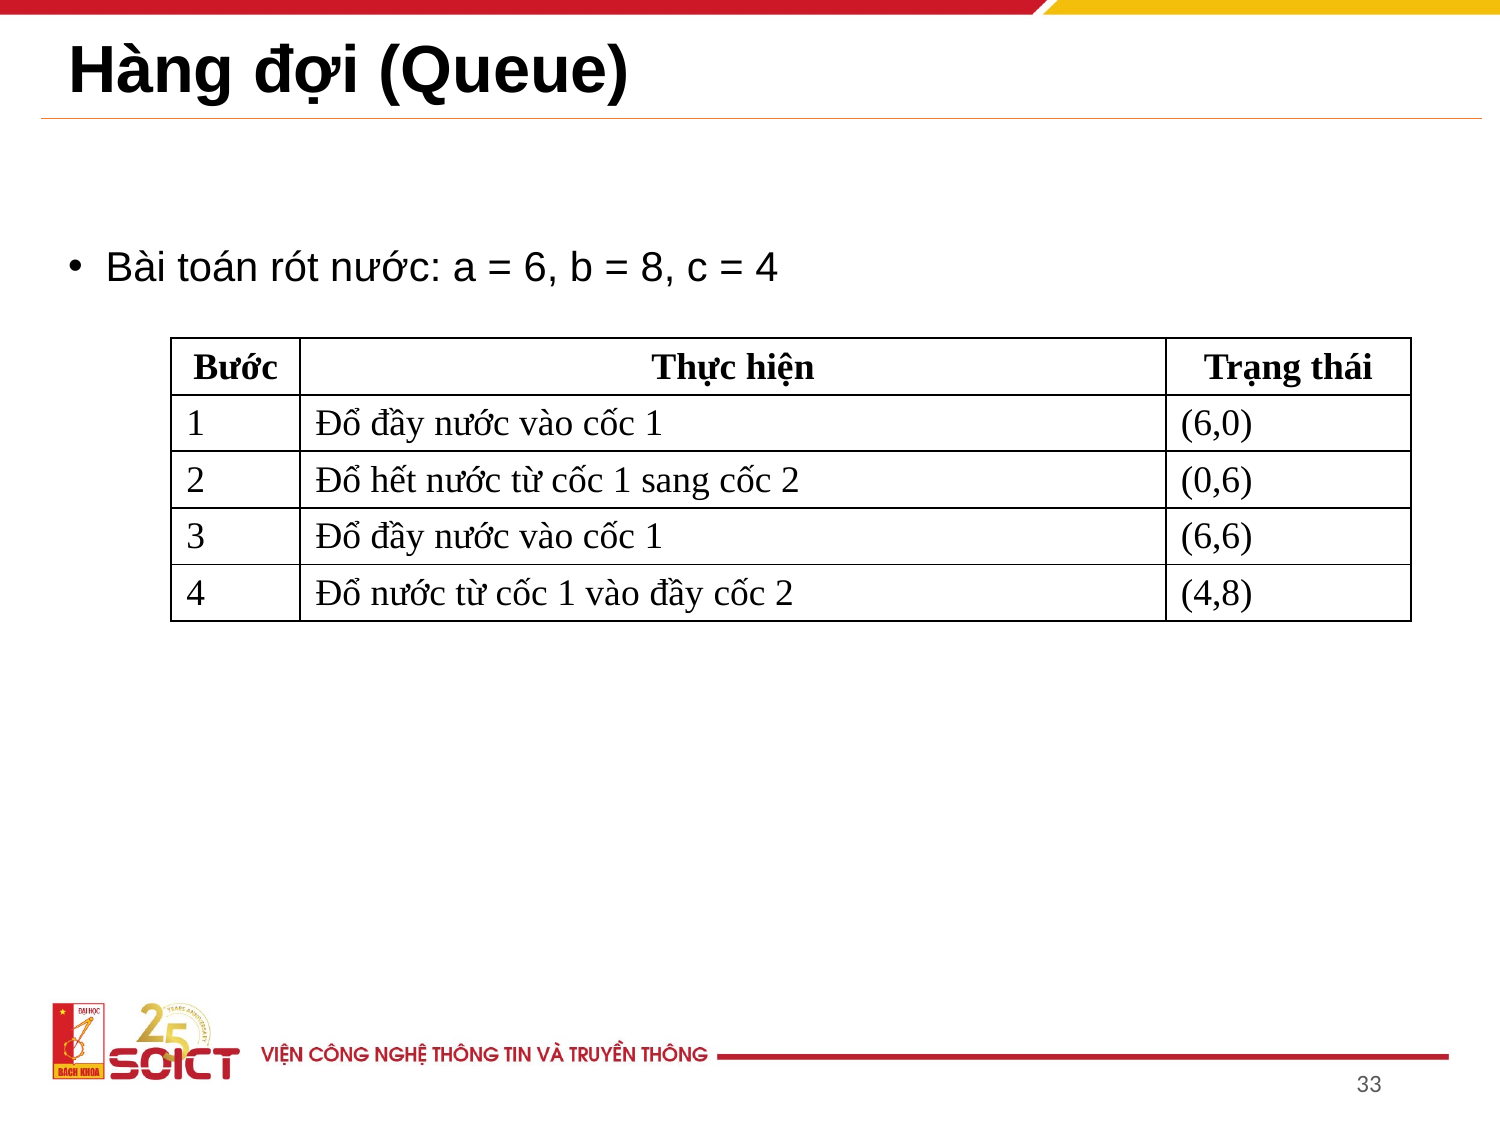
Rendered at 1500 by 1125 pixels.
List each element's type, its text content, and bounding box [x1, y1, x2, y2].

table_header Trạng thái [1167, 339, 1410, 394]
slide_number 33 [1209, 1052, 1397, 1112]
picture [0, 0, 1500, 1125]
table_cell (6,0) [1167, 396, 1410, 450]
list Bài toán rót nước: a = 6, b = 8, c = 4 [53, 237, 1424, 1059]
table_cell 2 [172, 452, 299, 507]
table_cell Đổ hết nước từ cốc 1 sang cốc 2 [301, 452, 1165, 507]
table_cell 4 [172, 565, 299, 620]
table_cell (0,6) [1167, 452, 1410, 507]
table_cell (4,8) [1167, 565, 1410, 620]
title Hàng đợi (Queue) [53, 119, 1471, 126]
table_cell Đổ nước từ cốc 1 vào đầy cốc 2 [301, 565, 1165, 620]
table_header Bước [172, 339, 299, 394]
title Hàng đợi (Queue) [53, 19, 1471, 118]
table_cell Đổ đầy nước vào cốc 1 [301, 396, 1165, 450]
table_cell Đổ đầy nước vào cốc 1 [301, 509, 1165, 564]
table_cell 3 [172, 509, 299, 564]
table_cell (6,6) [1167, 509, 1410, 564]
table_cell 1 [172, 396, 299, 450]
table_header Thực hiện [301, 339, 1165, 394]
